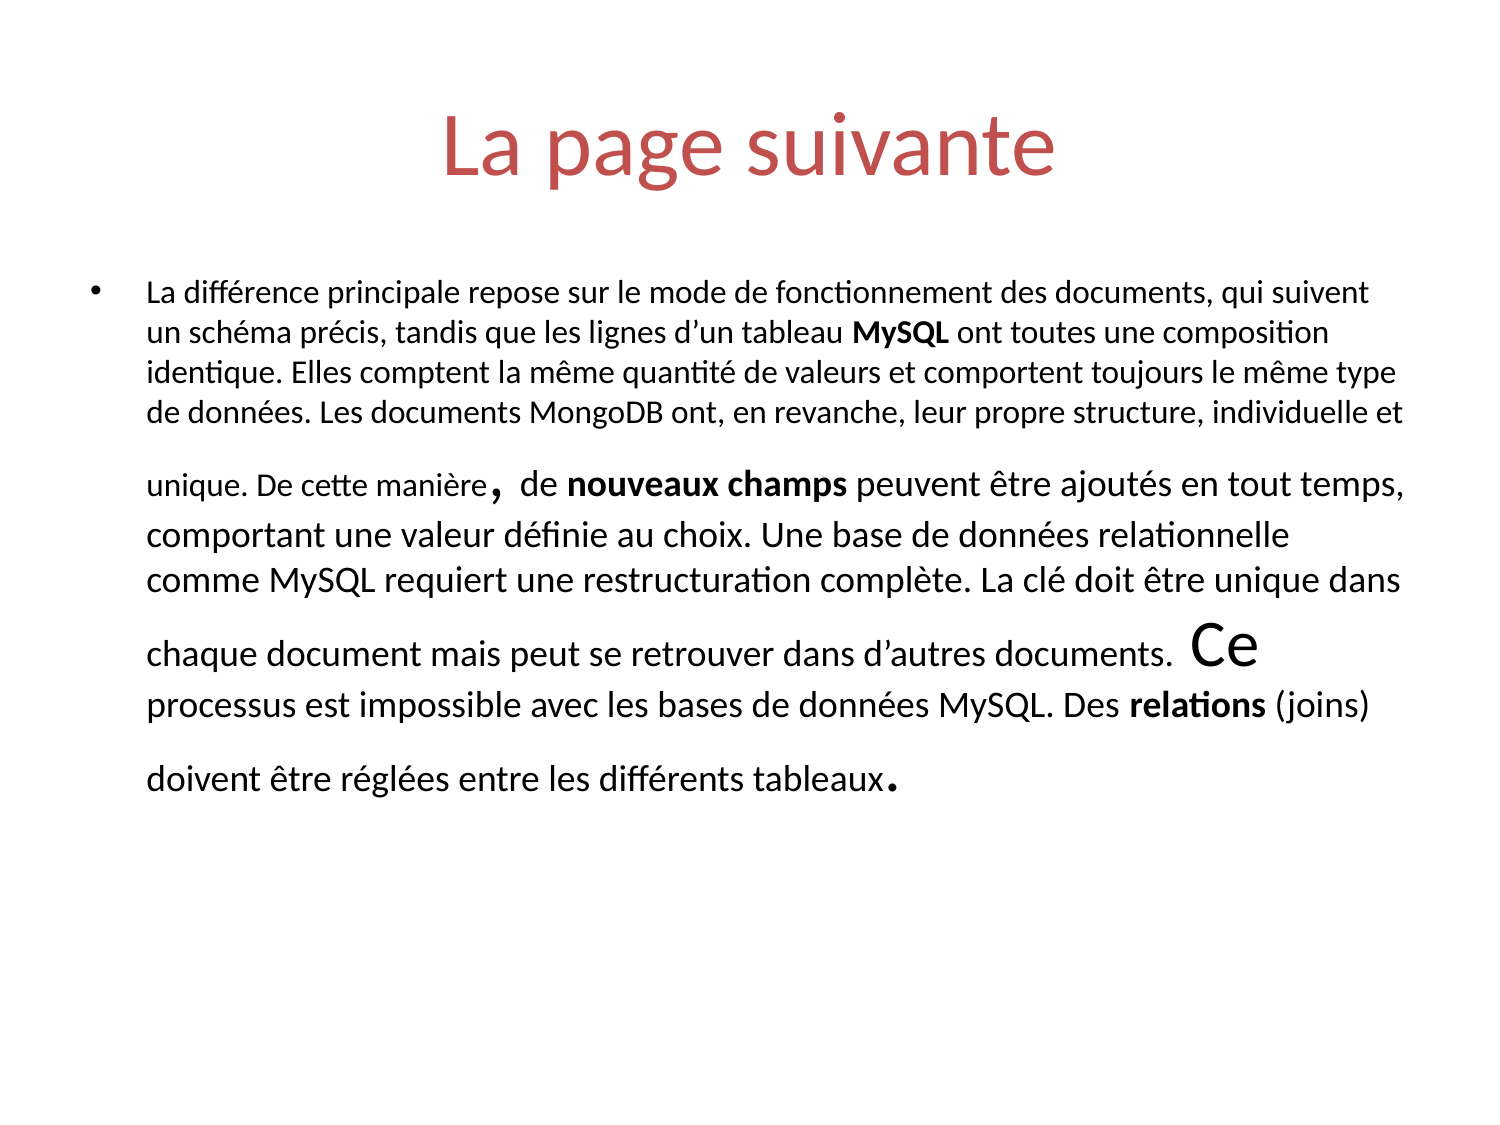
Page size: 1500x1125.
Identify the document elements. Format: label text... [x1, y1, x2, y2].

list La différence principale repose sur le mode de fonctionnement des documents, qui suivent un schéma précis, tandis que les lignes d’un tableau MySQL ont toutes une composition identique. Elles comptent la même quantité de valeurs et comportent toujours le même type de données. Les documents MongoDB ont, en revanche, leur propre structure, individuelle et unique. De cette manière, de nouveaux champs peuvent être ajoutés en tout temps, comportant une valeur définie au choix. Une base de données relationnelle comme MySQL requiert une restructuration complète. La clé doit être unique dans chaque document mais peut se retrouver dans d’autres documents. Ce processus est impossible avec les bases de données MySQL. Des relations (joins) doivent être réglées entre les différents tableaux. [75, 262, 1425, 1005]
title La page suivante [75, 45, 1425, 233]
